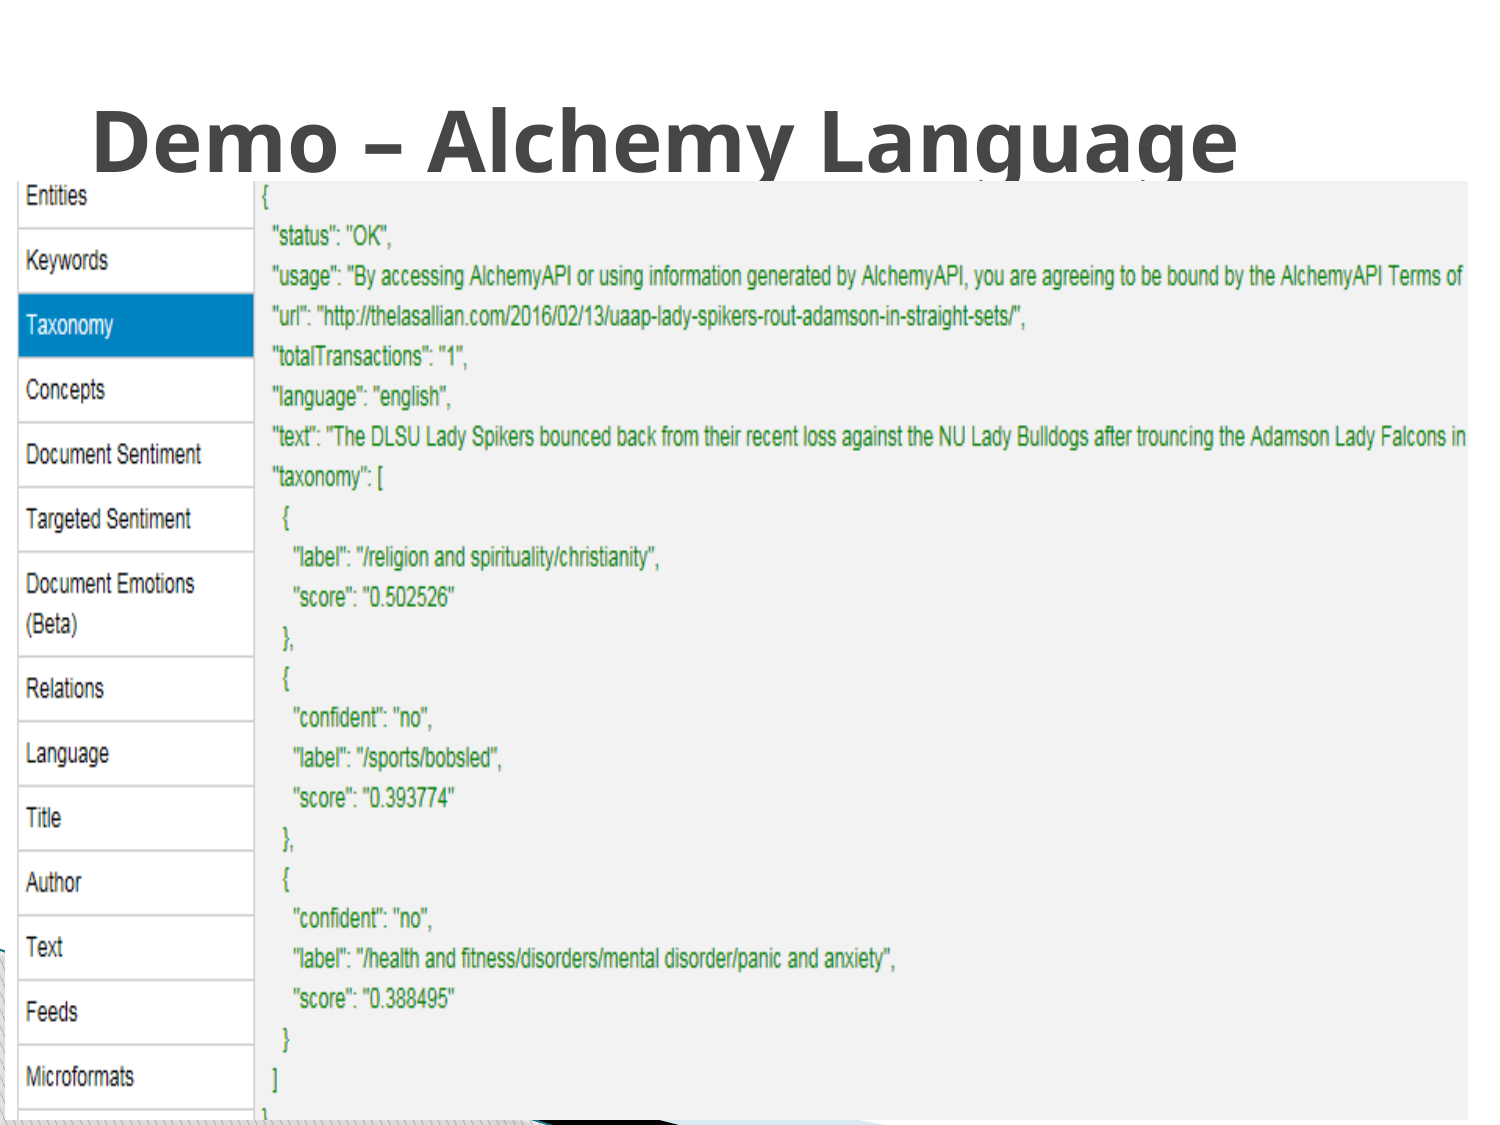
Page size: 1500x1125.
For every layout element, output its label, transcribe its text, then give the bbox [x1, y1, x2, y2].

picture [4, 181, 1470, 1120]
title Demo – Alchemy Language [75, 45, 1425, 181]
